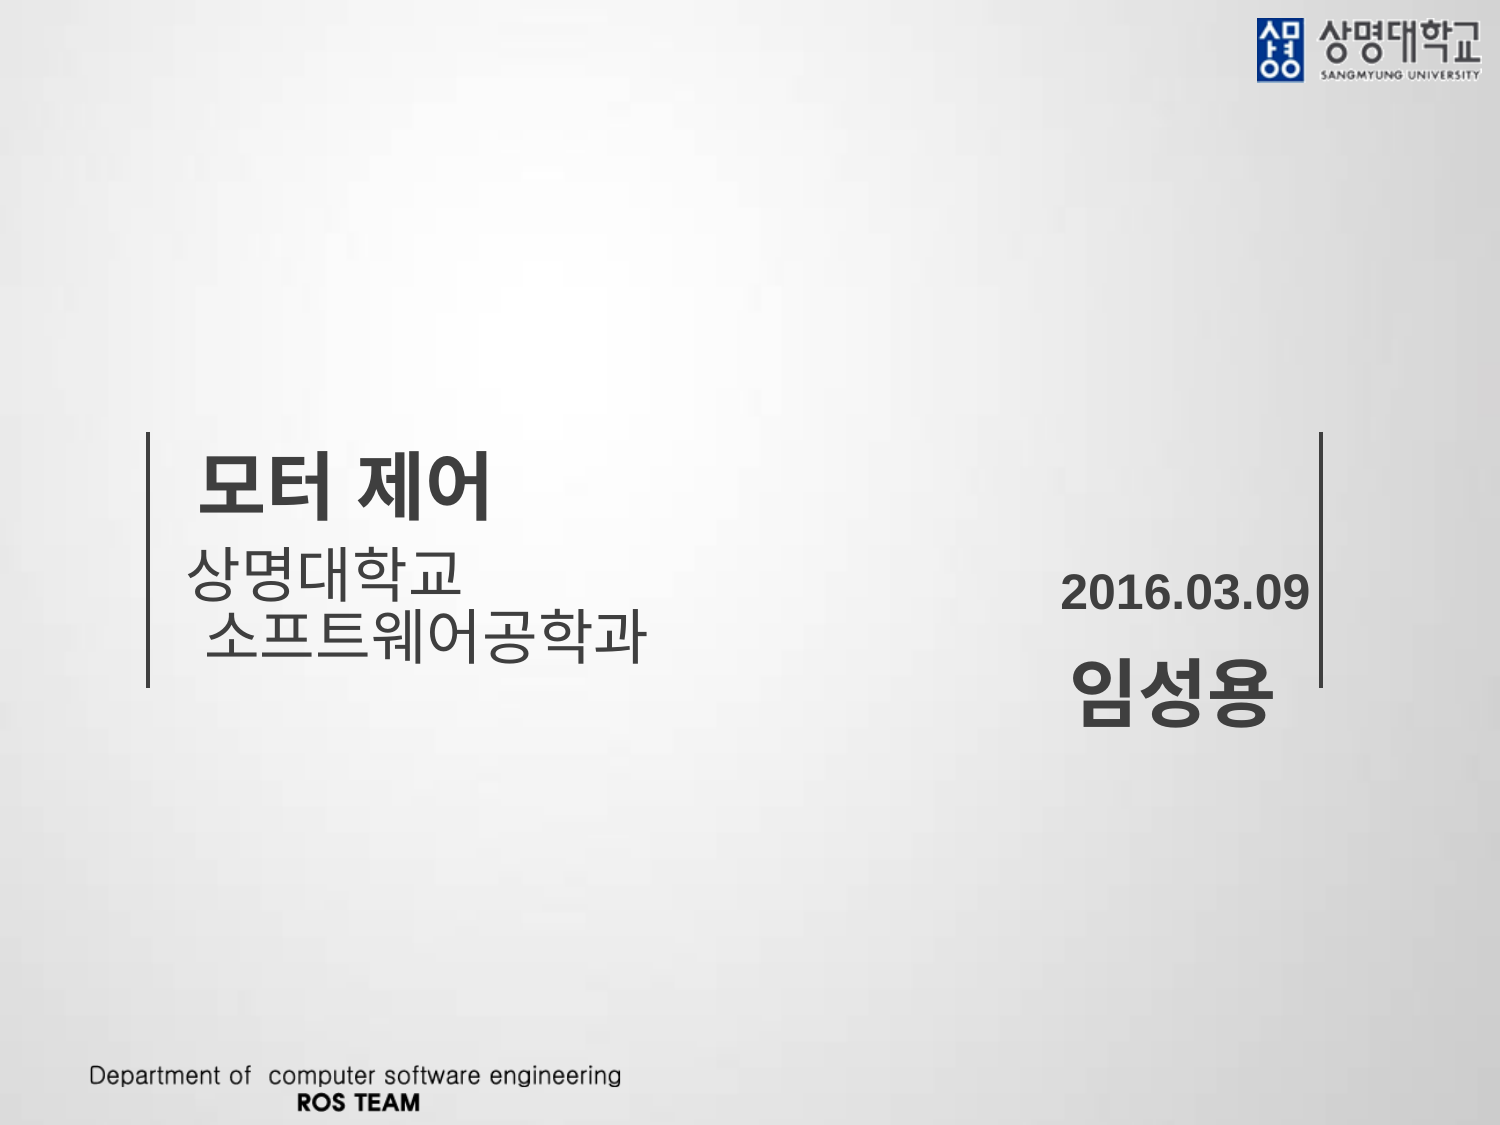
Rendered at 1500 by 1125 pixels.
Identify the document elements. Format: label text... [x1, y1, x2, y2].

text_box 모터 제어 [182, 431, 510, 528]
picture [0, 0, 1500, 1125]
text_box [170, 529, 1327, 746]
